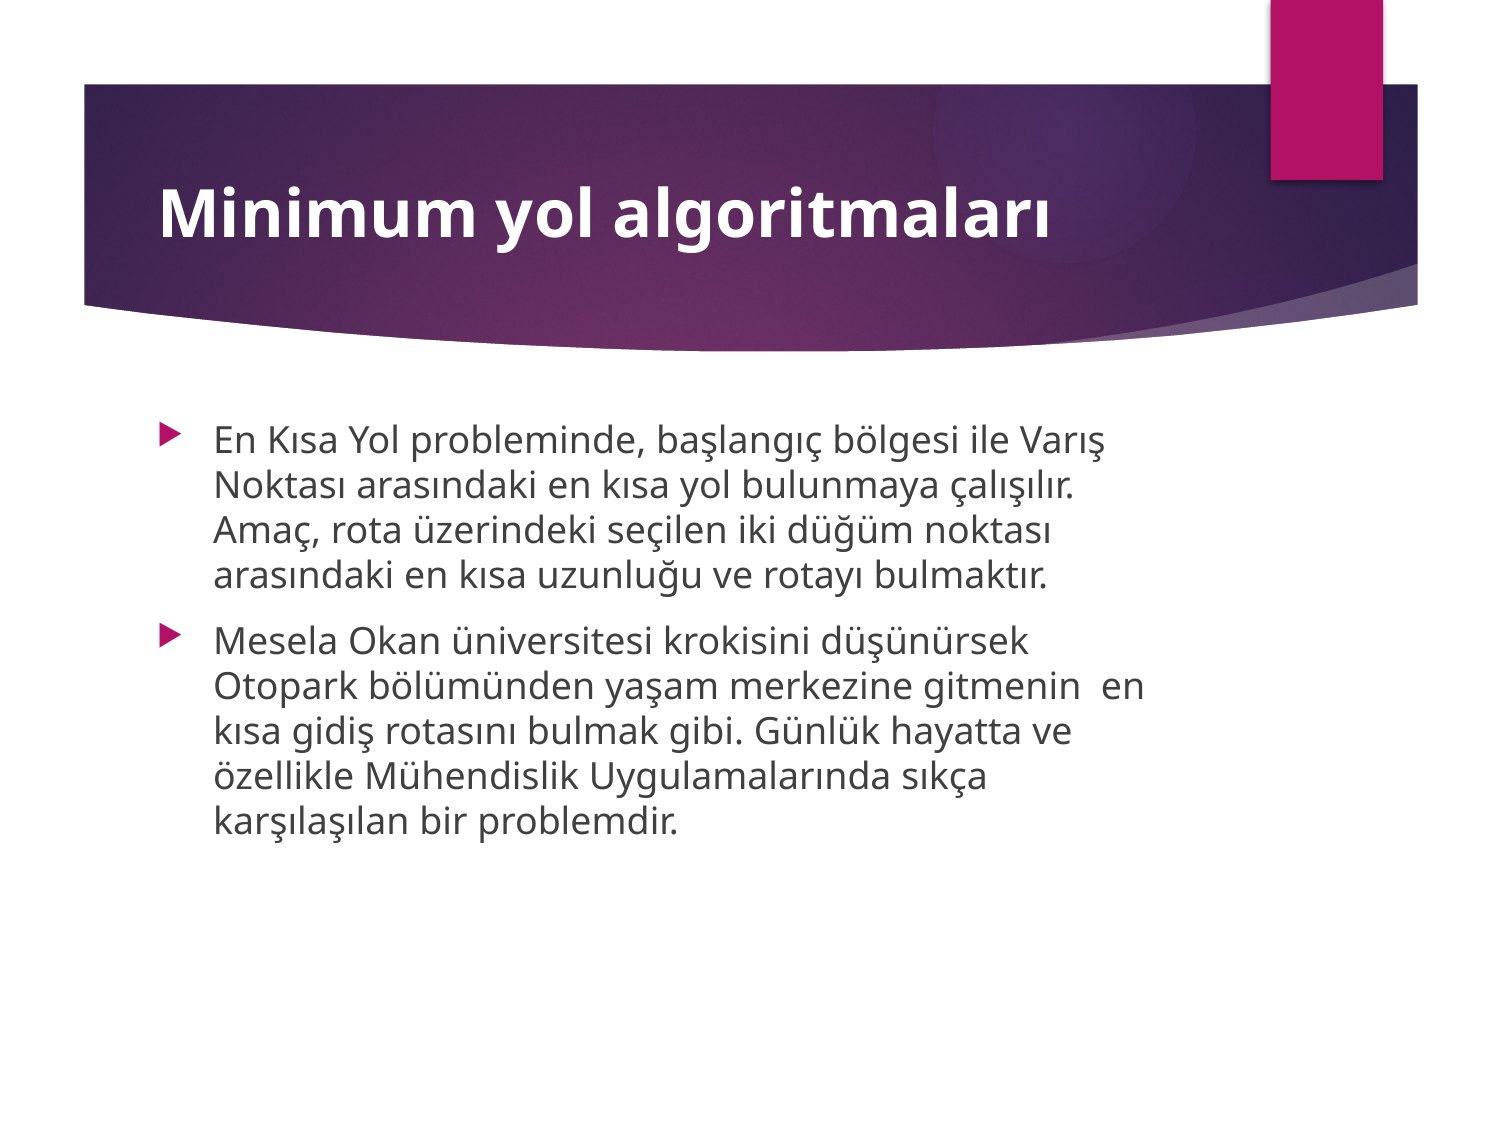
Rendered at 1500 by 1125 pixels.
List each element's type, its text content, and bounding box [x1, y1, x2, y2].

list En Kısa Yol probleminde, başlangıç bölgesi ile Varış Noktası arasındaki en kısa yol bulunmaya çalışılır. Amaç, rota üzerindeki seçilen iki düğüm noktası arasındaki en kısa uzunluğu ve rotayı bulmaktır. Mesela Okan üniversitesi krokisini düşünürsek Otopark bölümünden yaşam merkezine gitmenin en kısa gidiş rotasını bulmak gibi. Günlük hayatta ve özellikle Mühendislik Uygulamalarında sıkça karşılaşılan bir problemdir. [141, 408, 1183, 988]
title Minimum yol algoritmaları [142, 152, 1183, 269]
